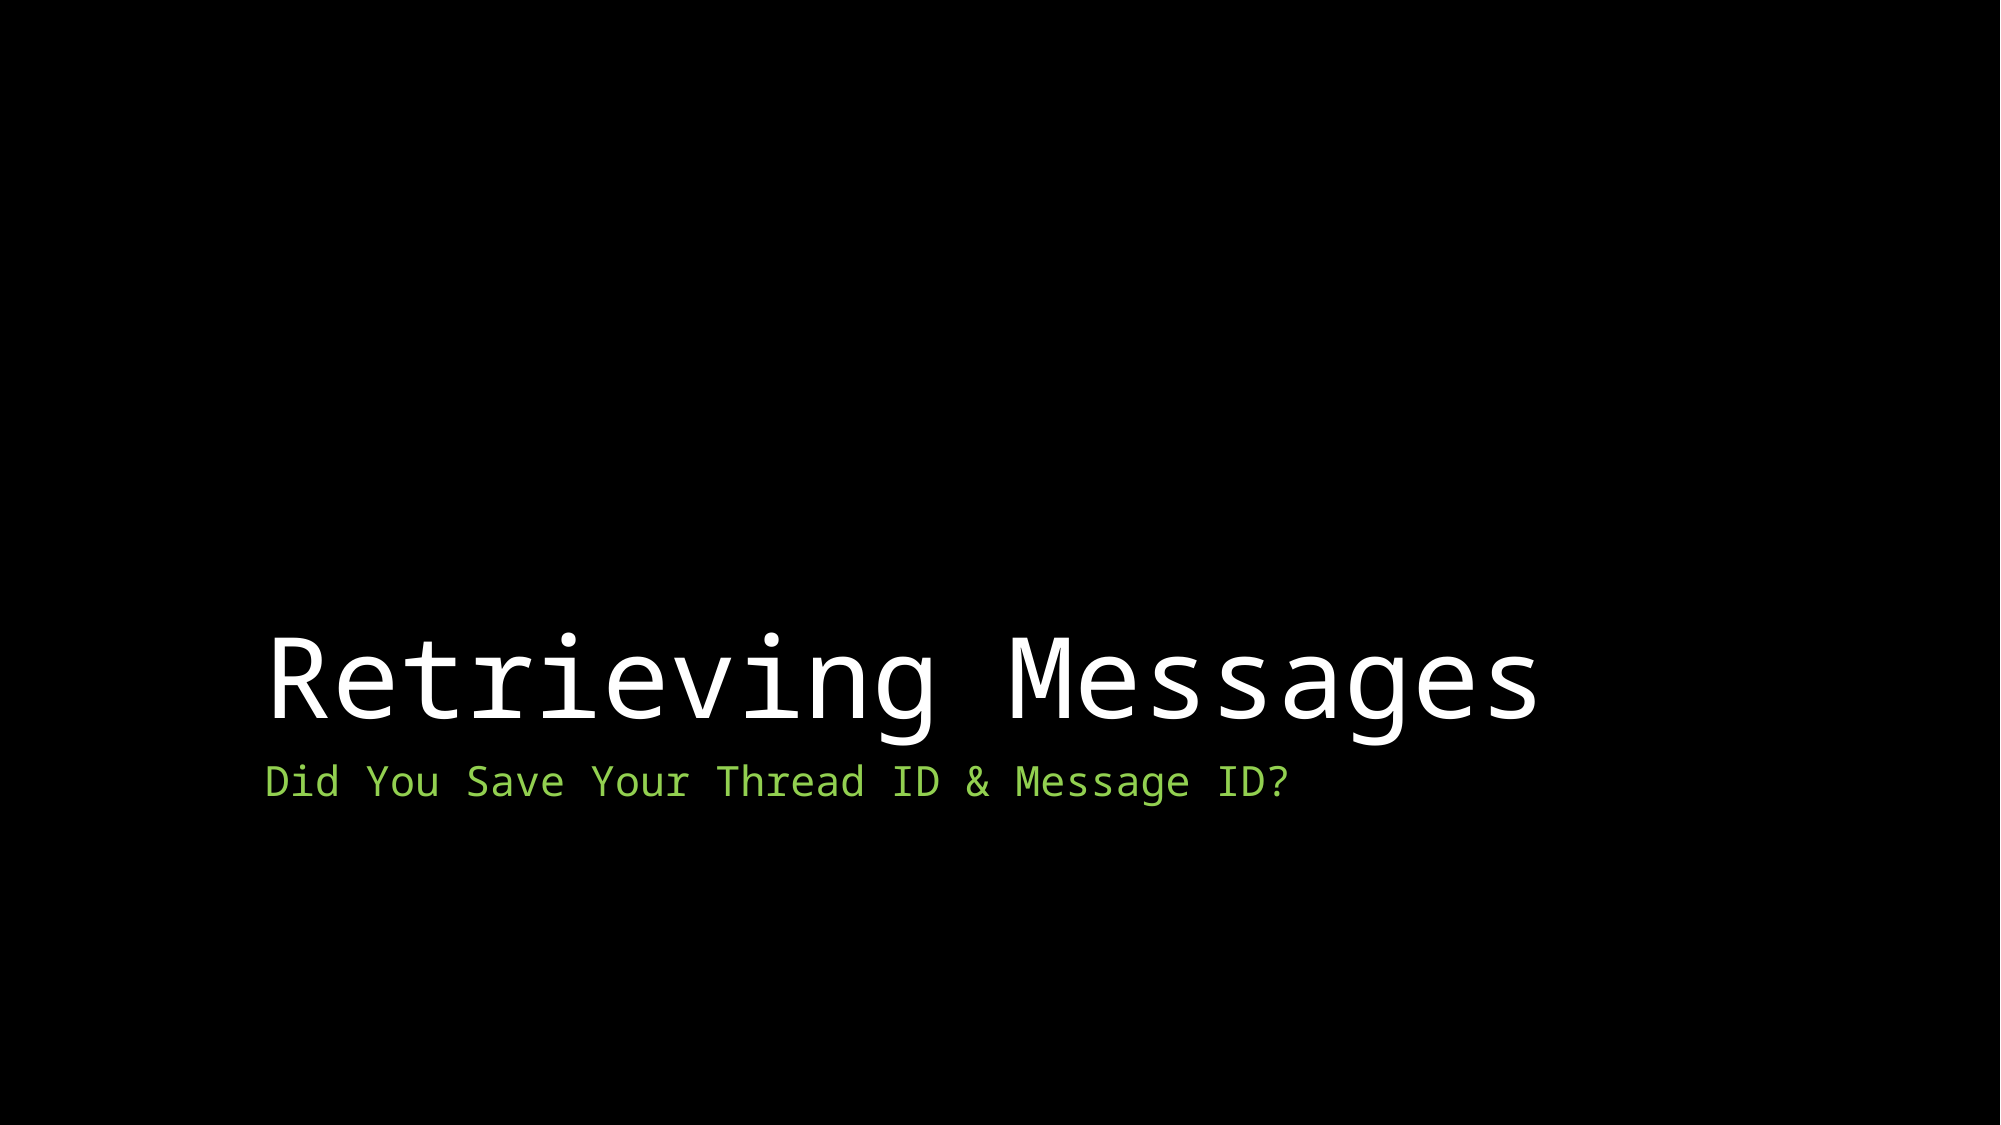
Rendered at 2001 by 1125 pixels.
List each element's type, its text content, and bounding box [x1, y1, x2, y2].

list Did You Save Your Thread ID & Message ID? [249, 752, 1750, 1000]
title Retrieving Messages [249, 299, 1750, 750]
